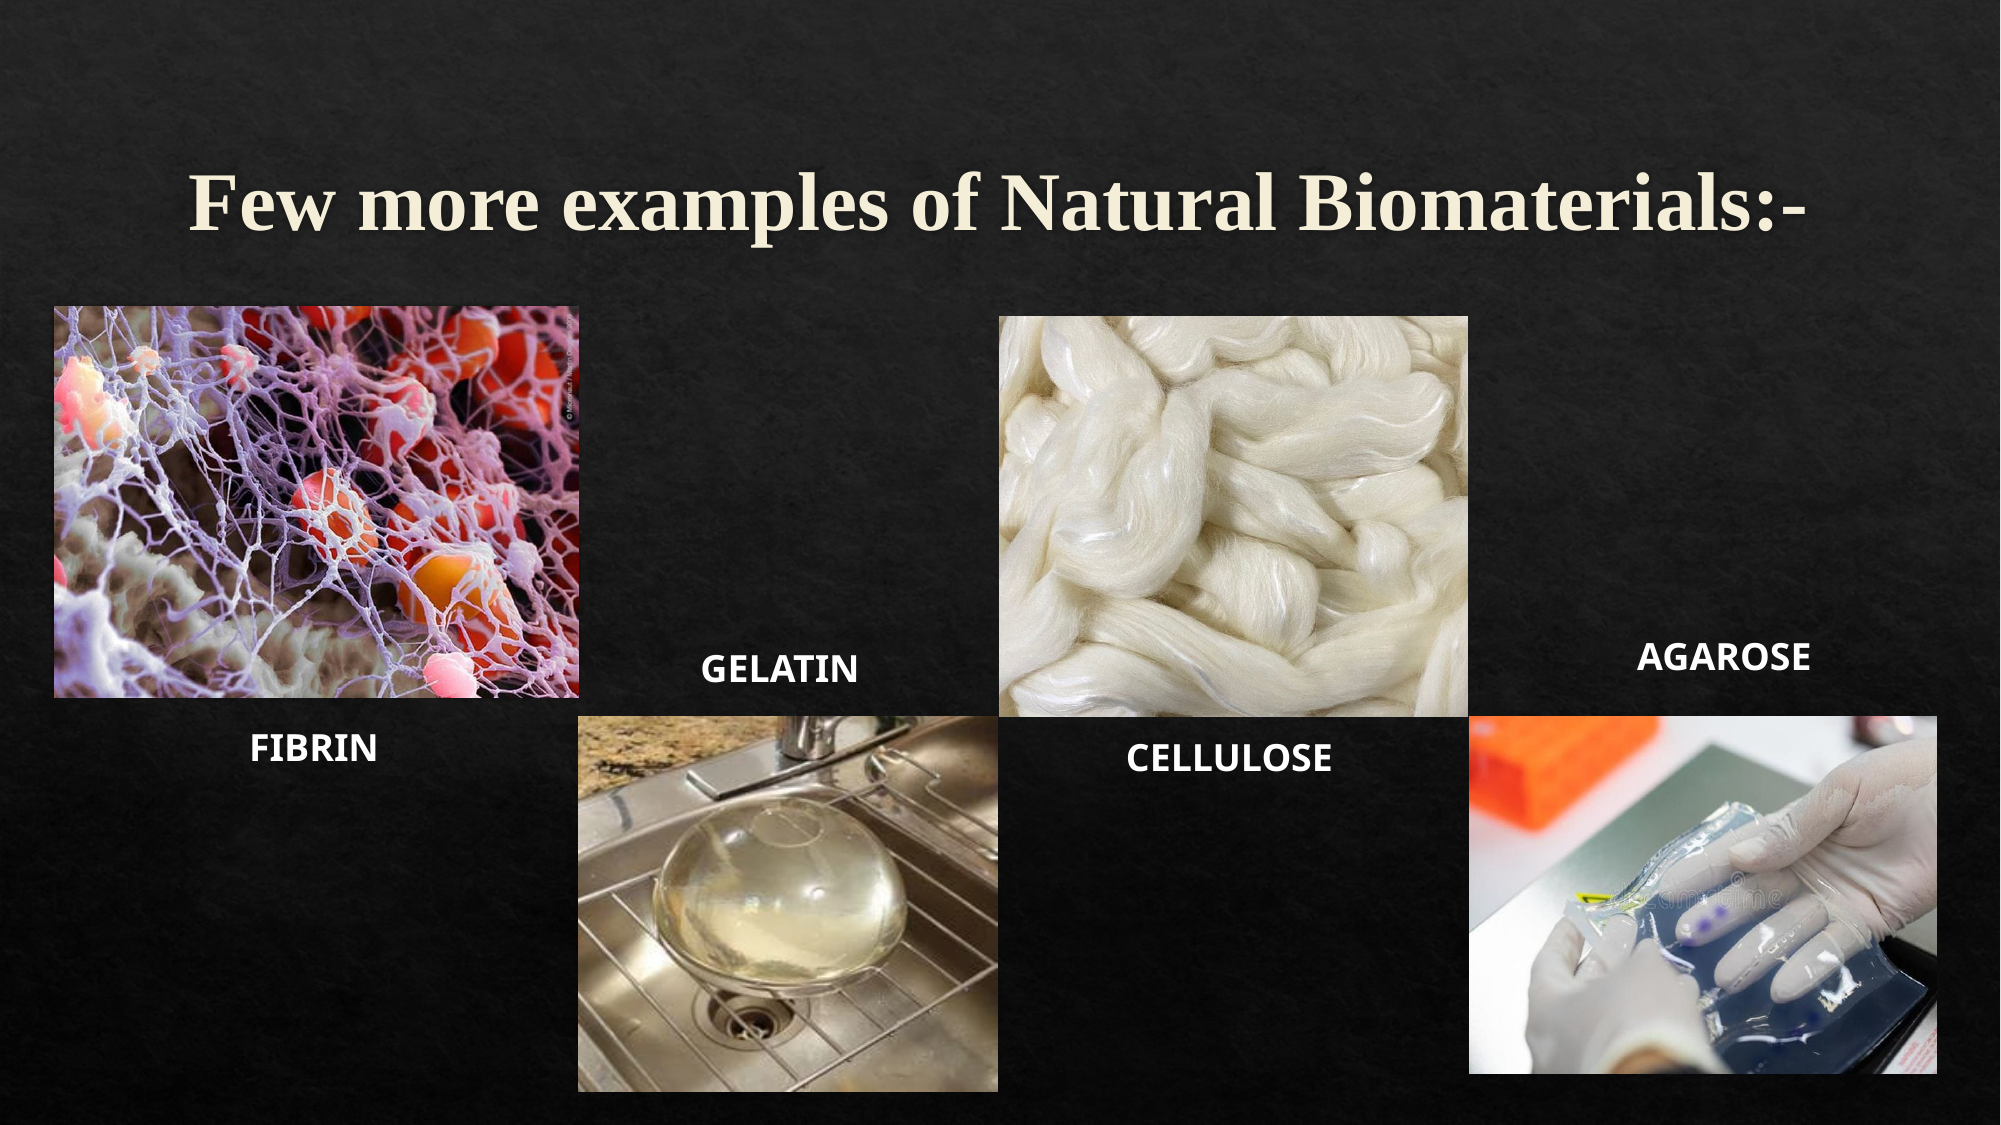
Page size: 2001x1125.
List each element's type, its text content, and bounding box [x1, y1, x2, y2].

text_box AGAROSE [1622, 625, 1937, 686]
title Few more examples of Natural Biomaterials:- [149, 99, 1849, 307]
text_box CELLULOSE [1111, 729, 1356, 787]
text_box GELATIN [685, 637, 937, 698]
picture [578, 315, 1937, 1092]
text_box FIBRIN [234, 716, 399, 777]
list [53, 305, 579, 699]
